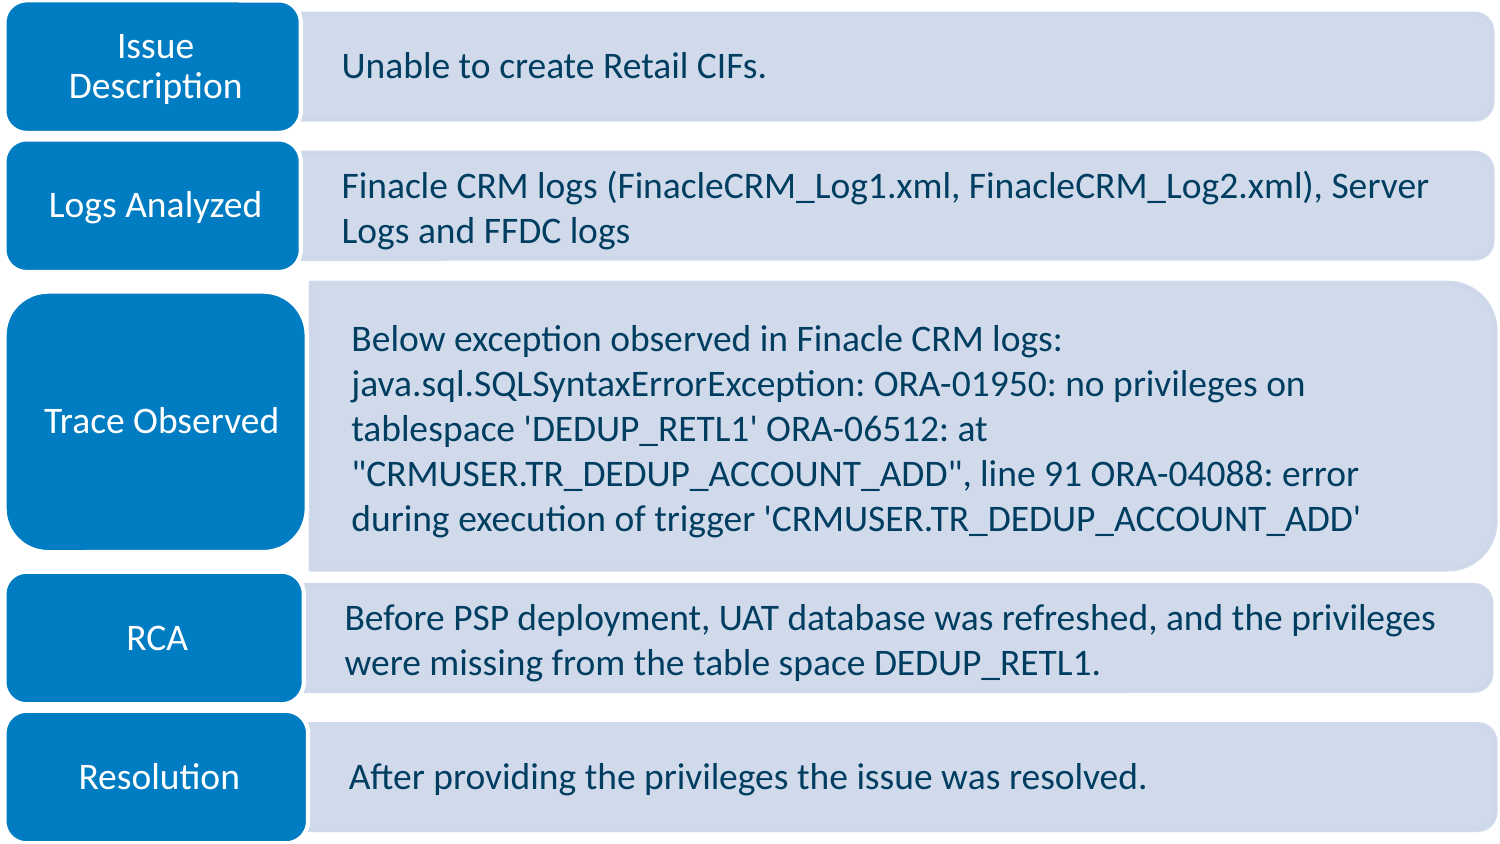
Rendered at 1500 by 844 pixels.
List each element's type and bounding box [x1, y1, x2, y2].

text_box [0, 0, 1500, 844]
